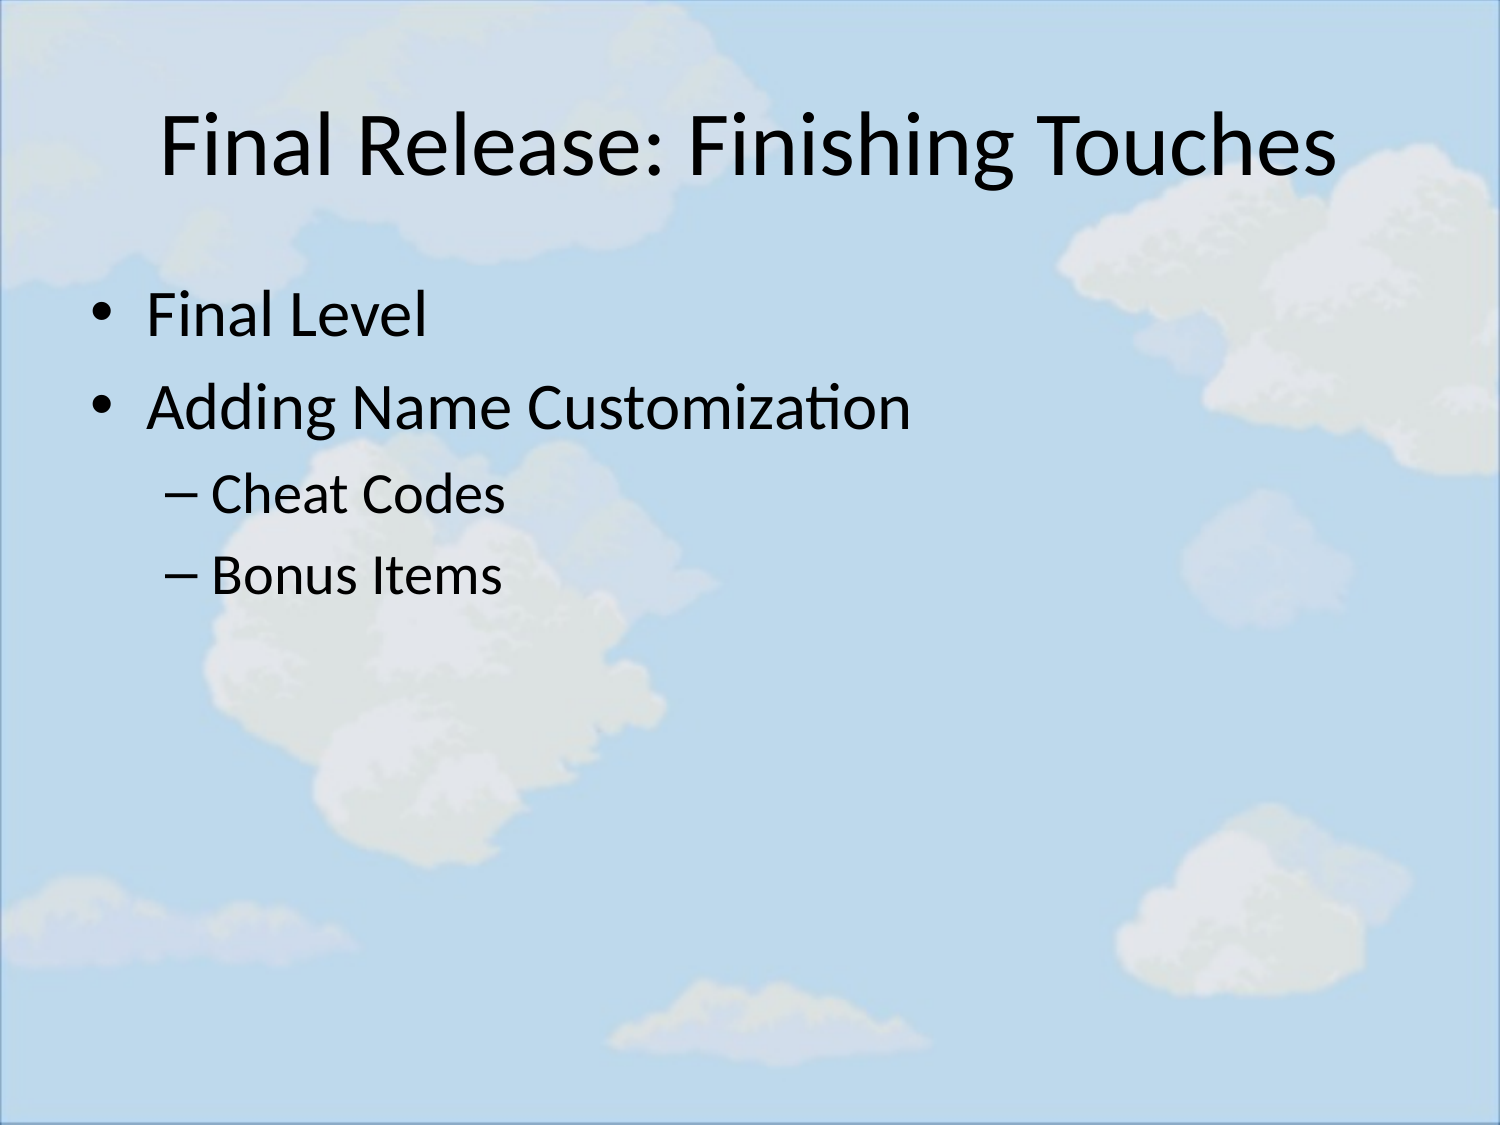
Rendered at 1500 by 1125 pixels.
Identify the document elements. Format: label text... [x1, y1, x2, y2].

title Final Release: Finishing Touches [75, 45, 1425, 233]
picture [0, 0, 1500, 1125]
list Final Level Adding Name Customization Cheat Codes Bonus Items [75, 262, 1425, 1005]
